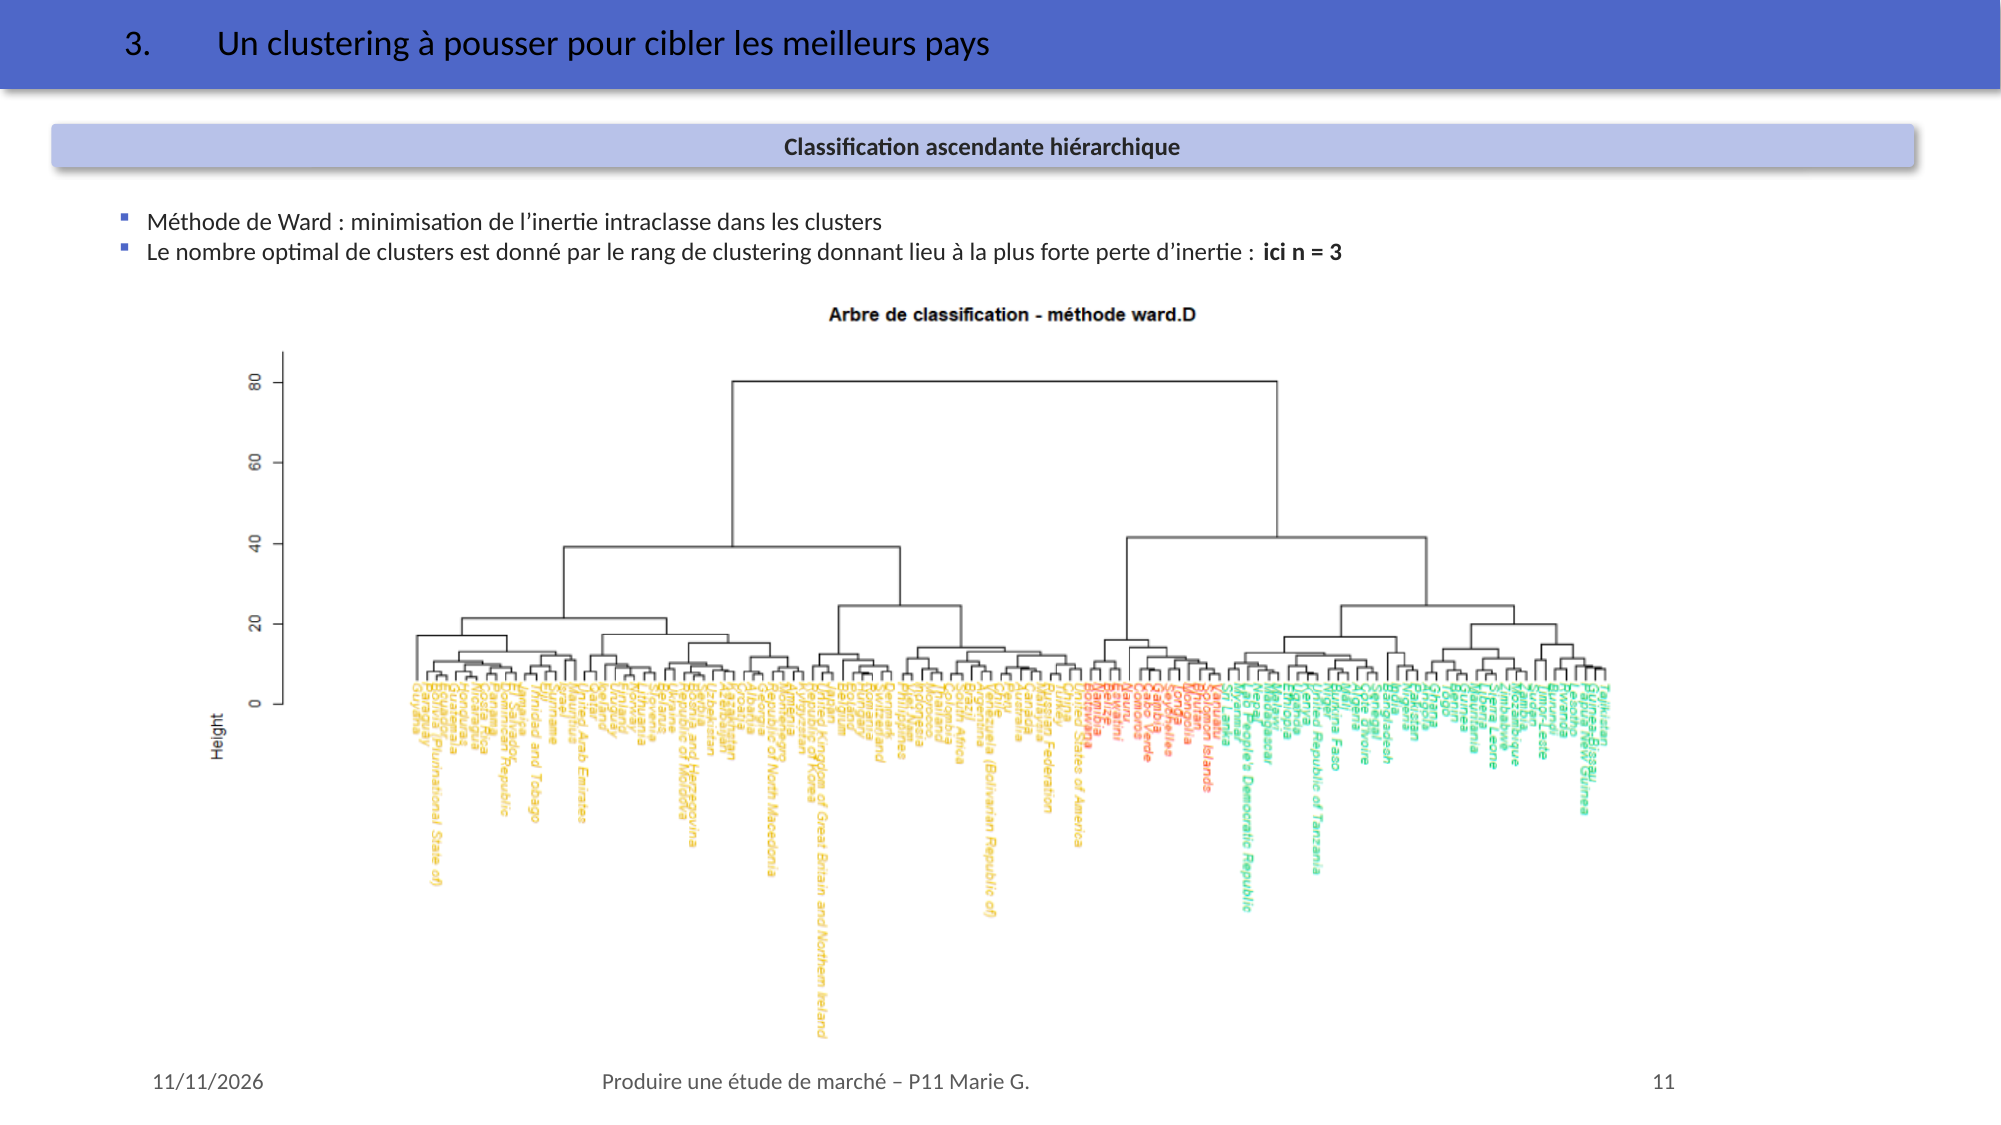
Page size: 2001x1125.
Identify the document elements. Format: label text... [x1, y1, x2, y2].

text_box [324, 353, 1714, 1058]
text_box Méthode de Ward : minimisation de l’inertie intraclasse dans les clusters Le nombre optimal de clusters est donné par le rang de clustering donnant lieu à la plus forte perte d’inertie : ici n = 3 [108, 192, 1370, 309]
picture [203, 283, 1720, 780]
text_box Classification ascendante hiérarchique [50, 122, 1916, 169]
text_box 3. Un clustering à pousser pour cibler les meilleurs pays [109, 17, 1635, 72]
